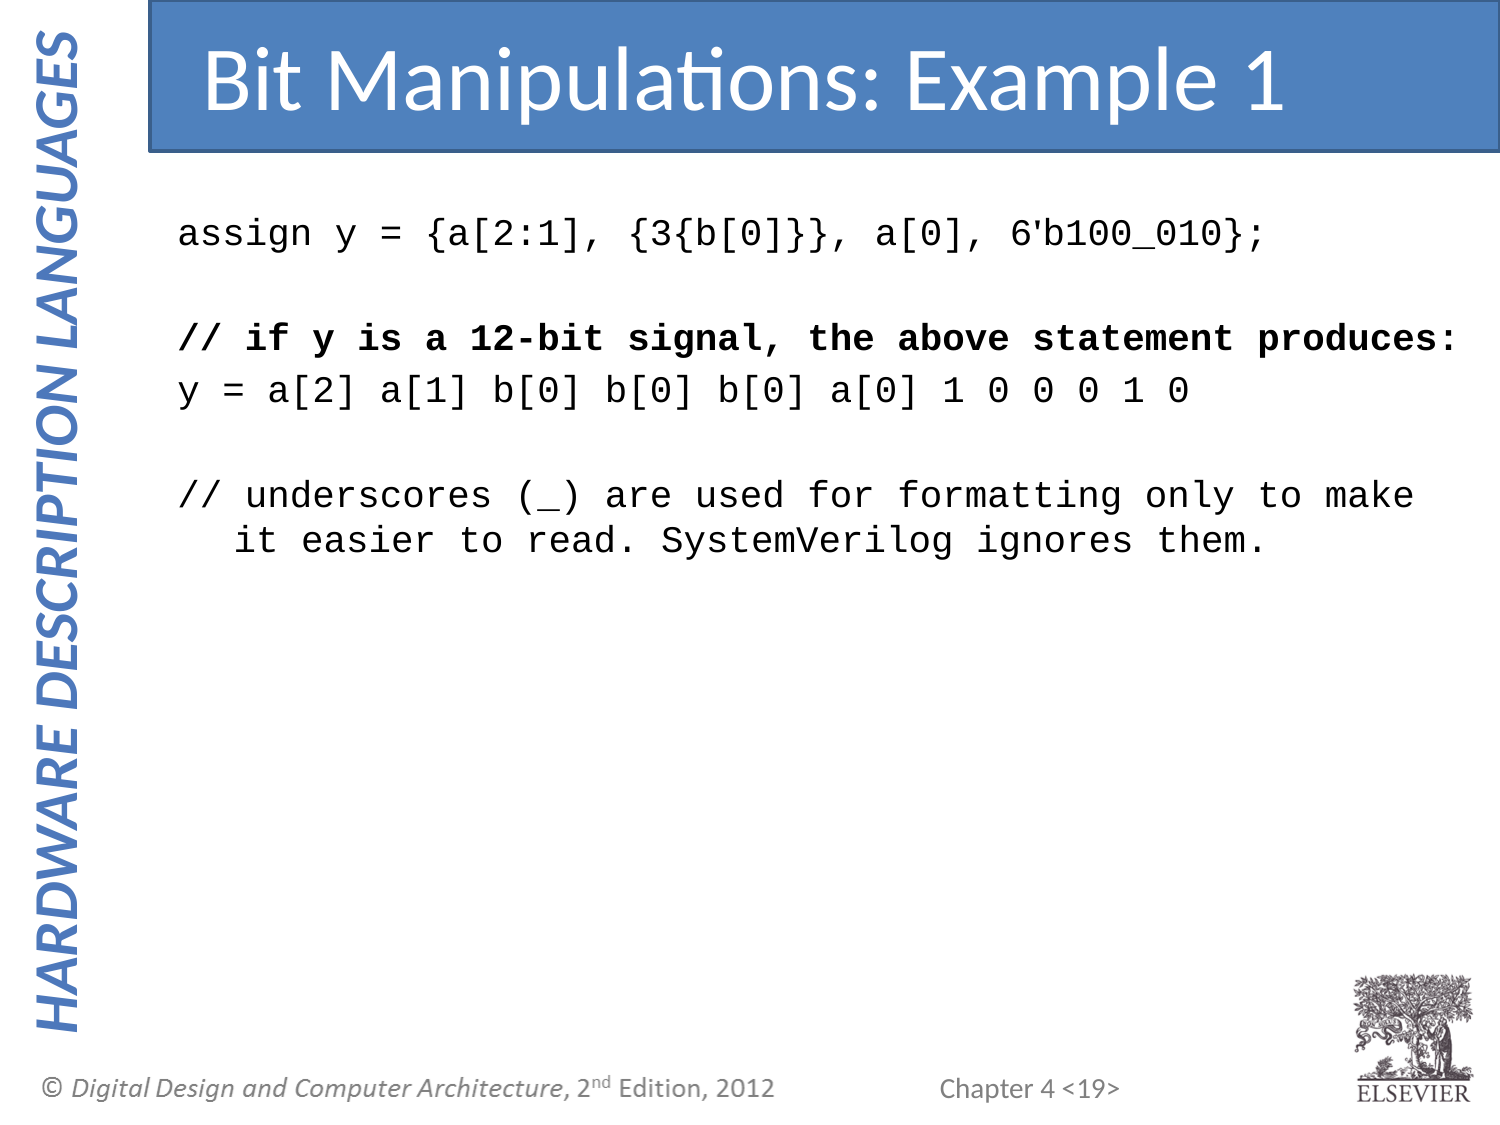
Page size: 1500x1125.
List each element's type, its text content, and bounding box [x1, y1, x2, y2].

text_box [87, 174, 1413, 1025]
text_box Bit Manipulations: Example 1 [187, 11, 1488, 136]
picture [0, 0, 1500, 1125]
text_box assign y = {a[2:1], {3{b[0]}}, a[0], 6'b100_010}; // if y is a 12-bit signal, the above statement produces: y = a[2] a[1] b[0] b[0] b[0] a[0] 1 0 0 0 1 0 // underscores (_) are used for formatting only to make it easier to read. SystemVerilog ignores them. [162, 200, 1488, 1050]
